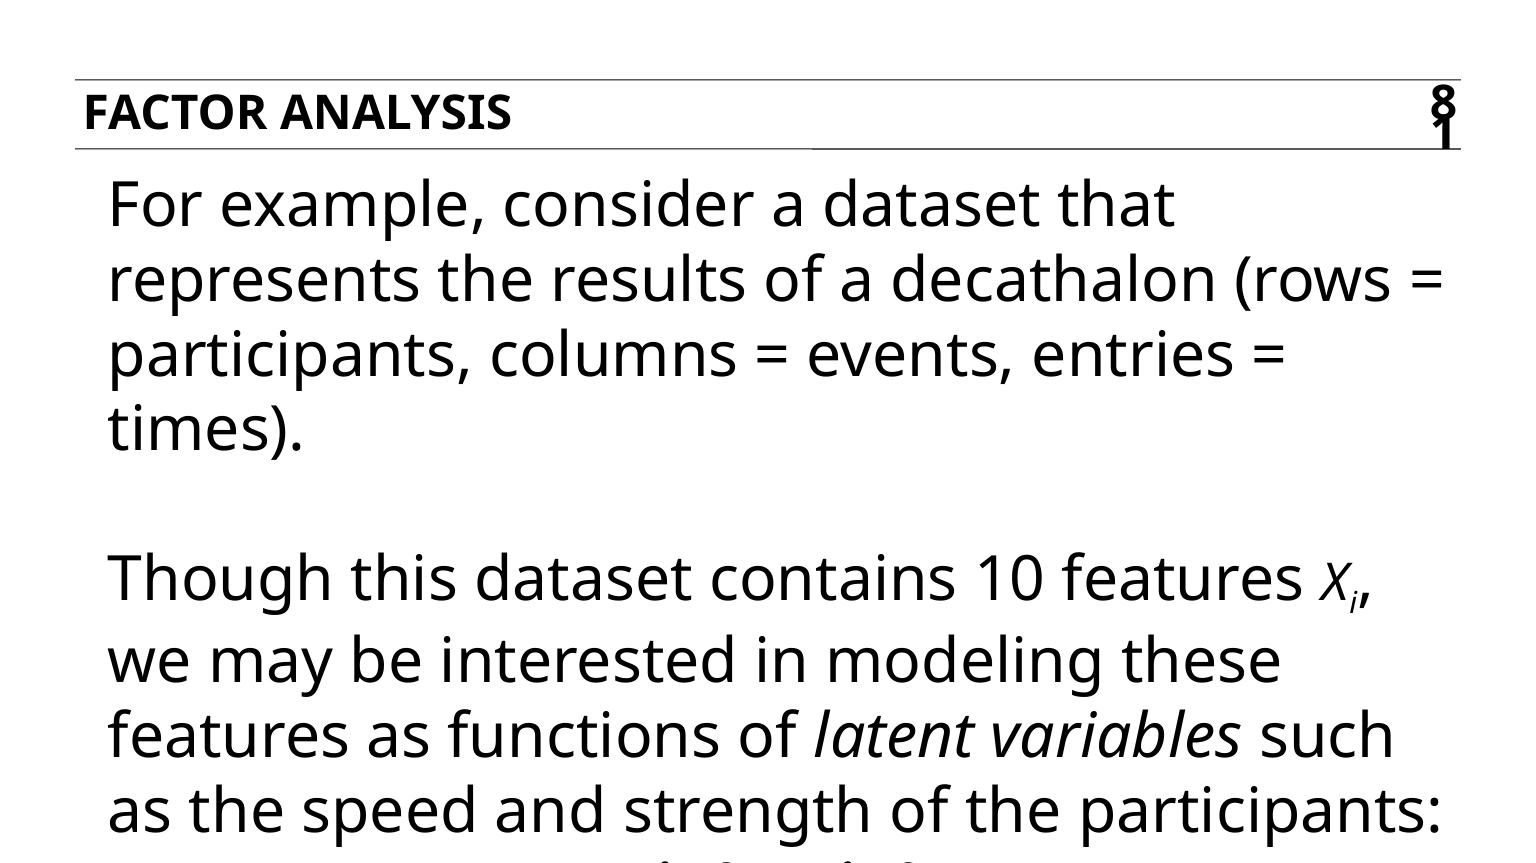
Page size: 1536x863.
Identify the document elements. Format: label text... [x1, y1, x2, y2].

text_box For example, consider a dataset that represents the results of a decathalon (rows = participants, columns = events, entries = times). Though this dataset contains 10 features Xi, we may be interested in modeling these features as functions of latent variables such as the speed and strength of the participants: Xi = l1f1 + l2f2 + e This is a now model with an error term! [92, 156, 1468, 863]
list Factor analysis [67, 81, 1118, 132]
slide_number 81 [1419, 86, 1461, 138]
